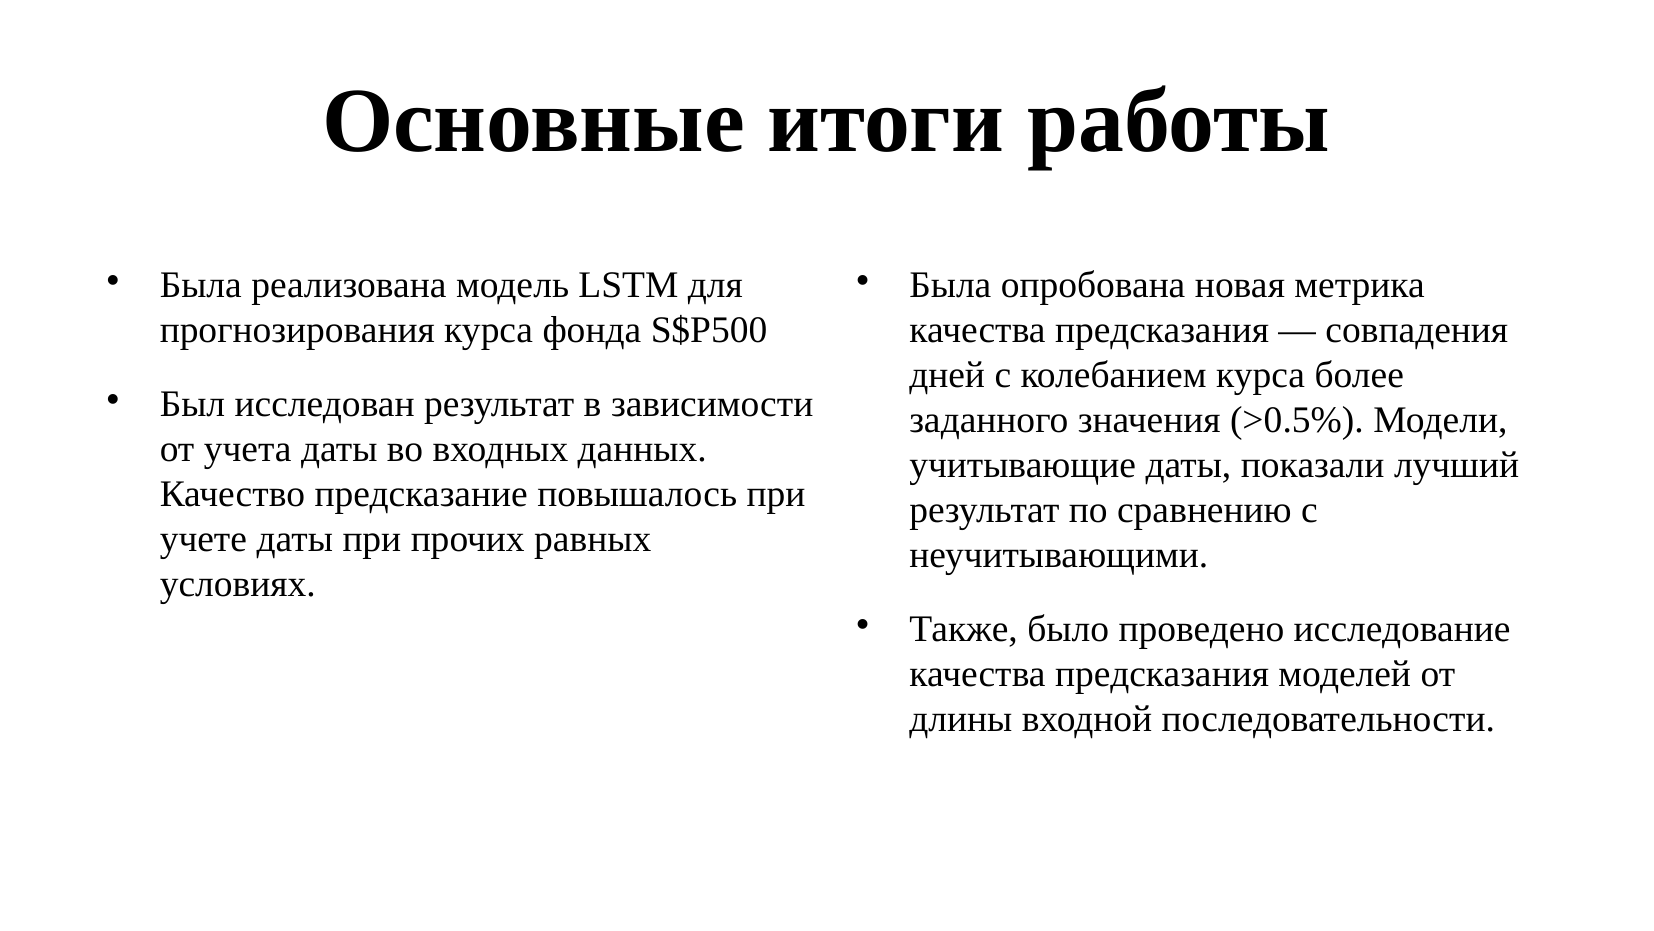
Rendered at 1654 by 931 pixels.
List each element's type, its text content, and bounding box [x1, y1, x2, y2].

text_box Основные итоги работы [82, 37, 1571, 193]
text_box Была опробована новая метрика качества предсказания — совпадения дней с колебанием курса более заданного значения (>0.5%). Модели, учитывающие даты, показали лучший результат по сравнению с неучитывающими. Также, было проведено исследование качества предсказания моделей от длины входной последовательности. [838, 259, 1565, 800]
text_box Была реализована модель LSTM для прогнозирования курса фонда S$P500 Был исследован результат в зависимости от учета даты во входных данных. Качество предсказание повышалось при учете даты при прочих равных условиях. [88, 259, 815, 800]
